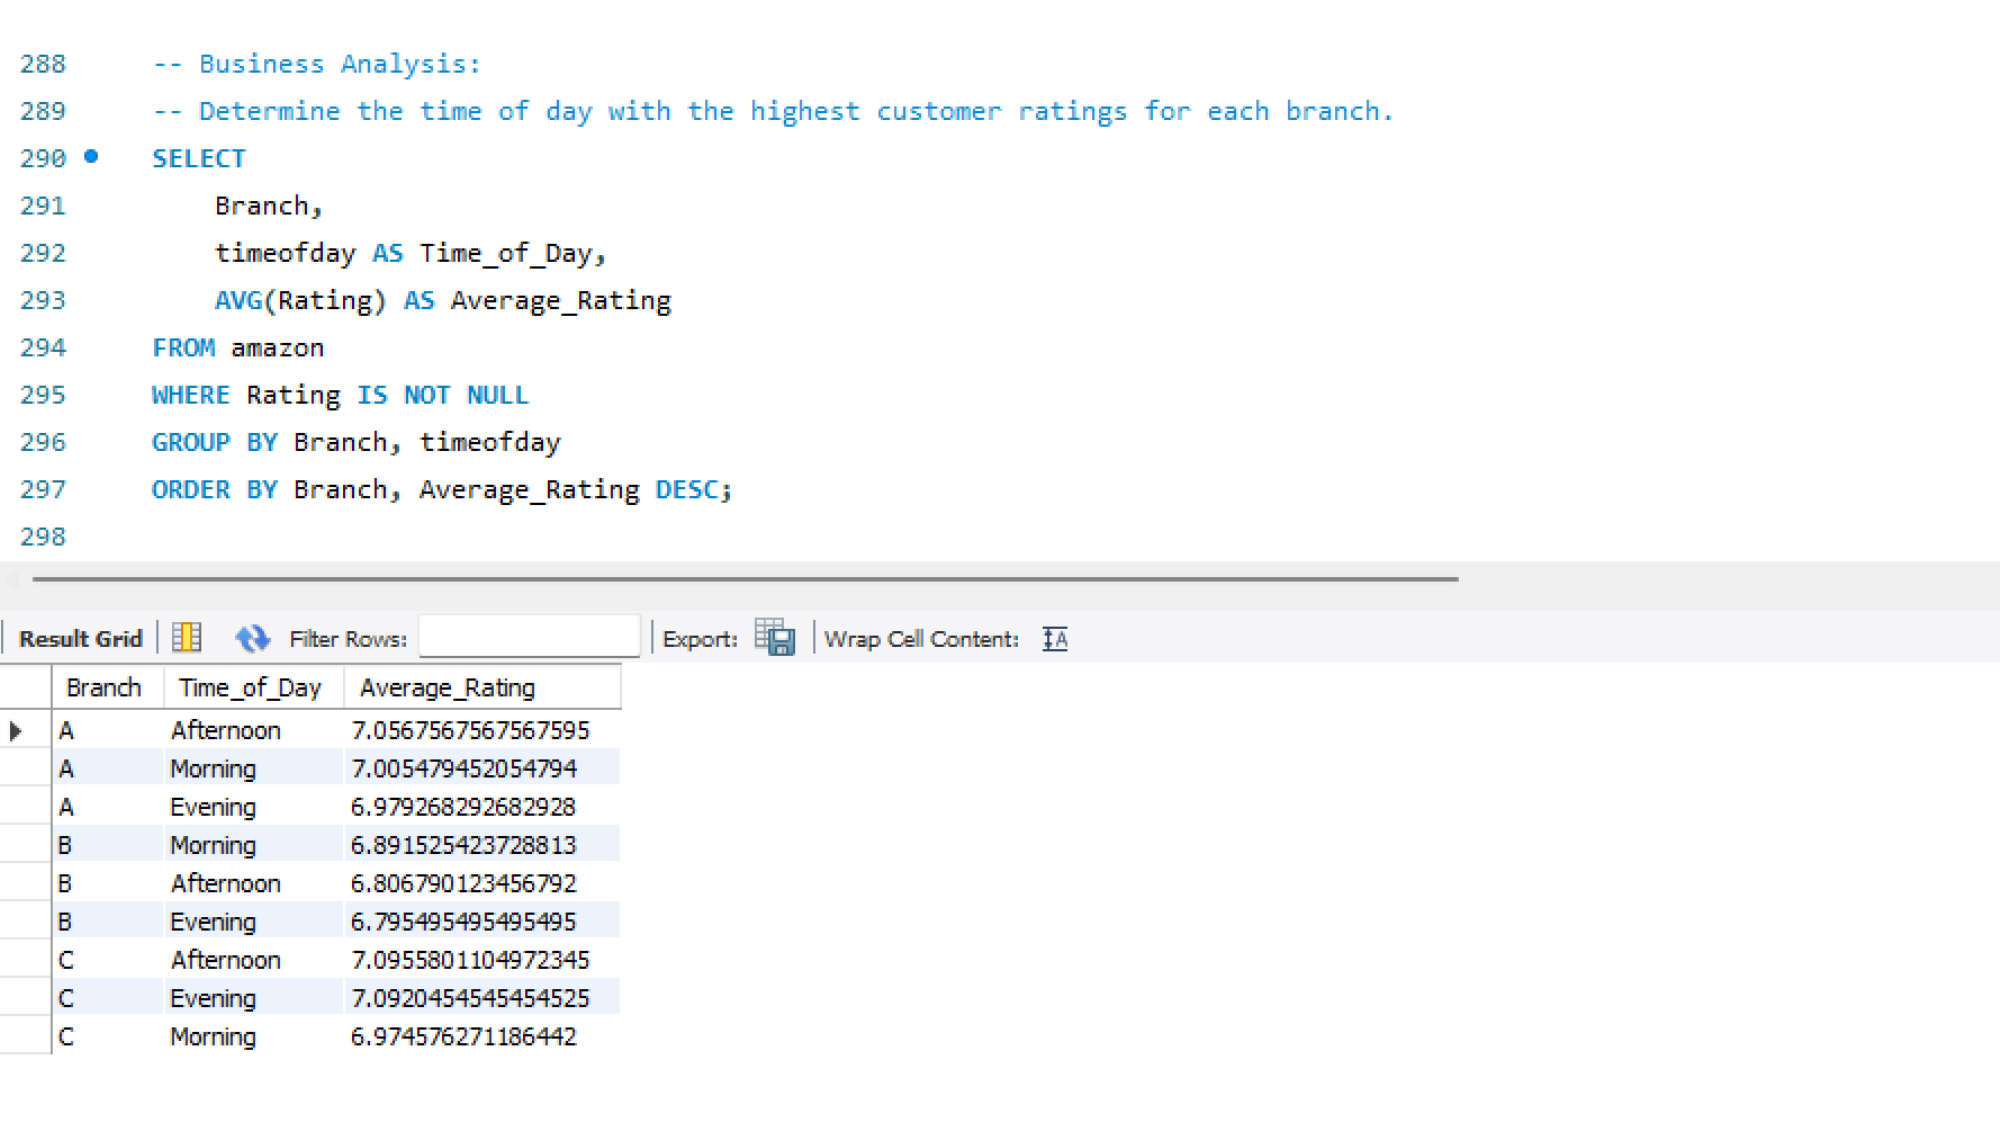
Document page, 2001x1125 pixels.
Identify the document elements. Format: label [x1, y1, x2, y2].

list [0, 39, 2000, 1086]
